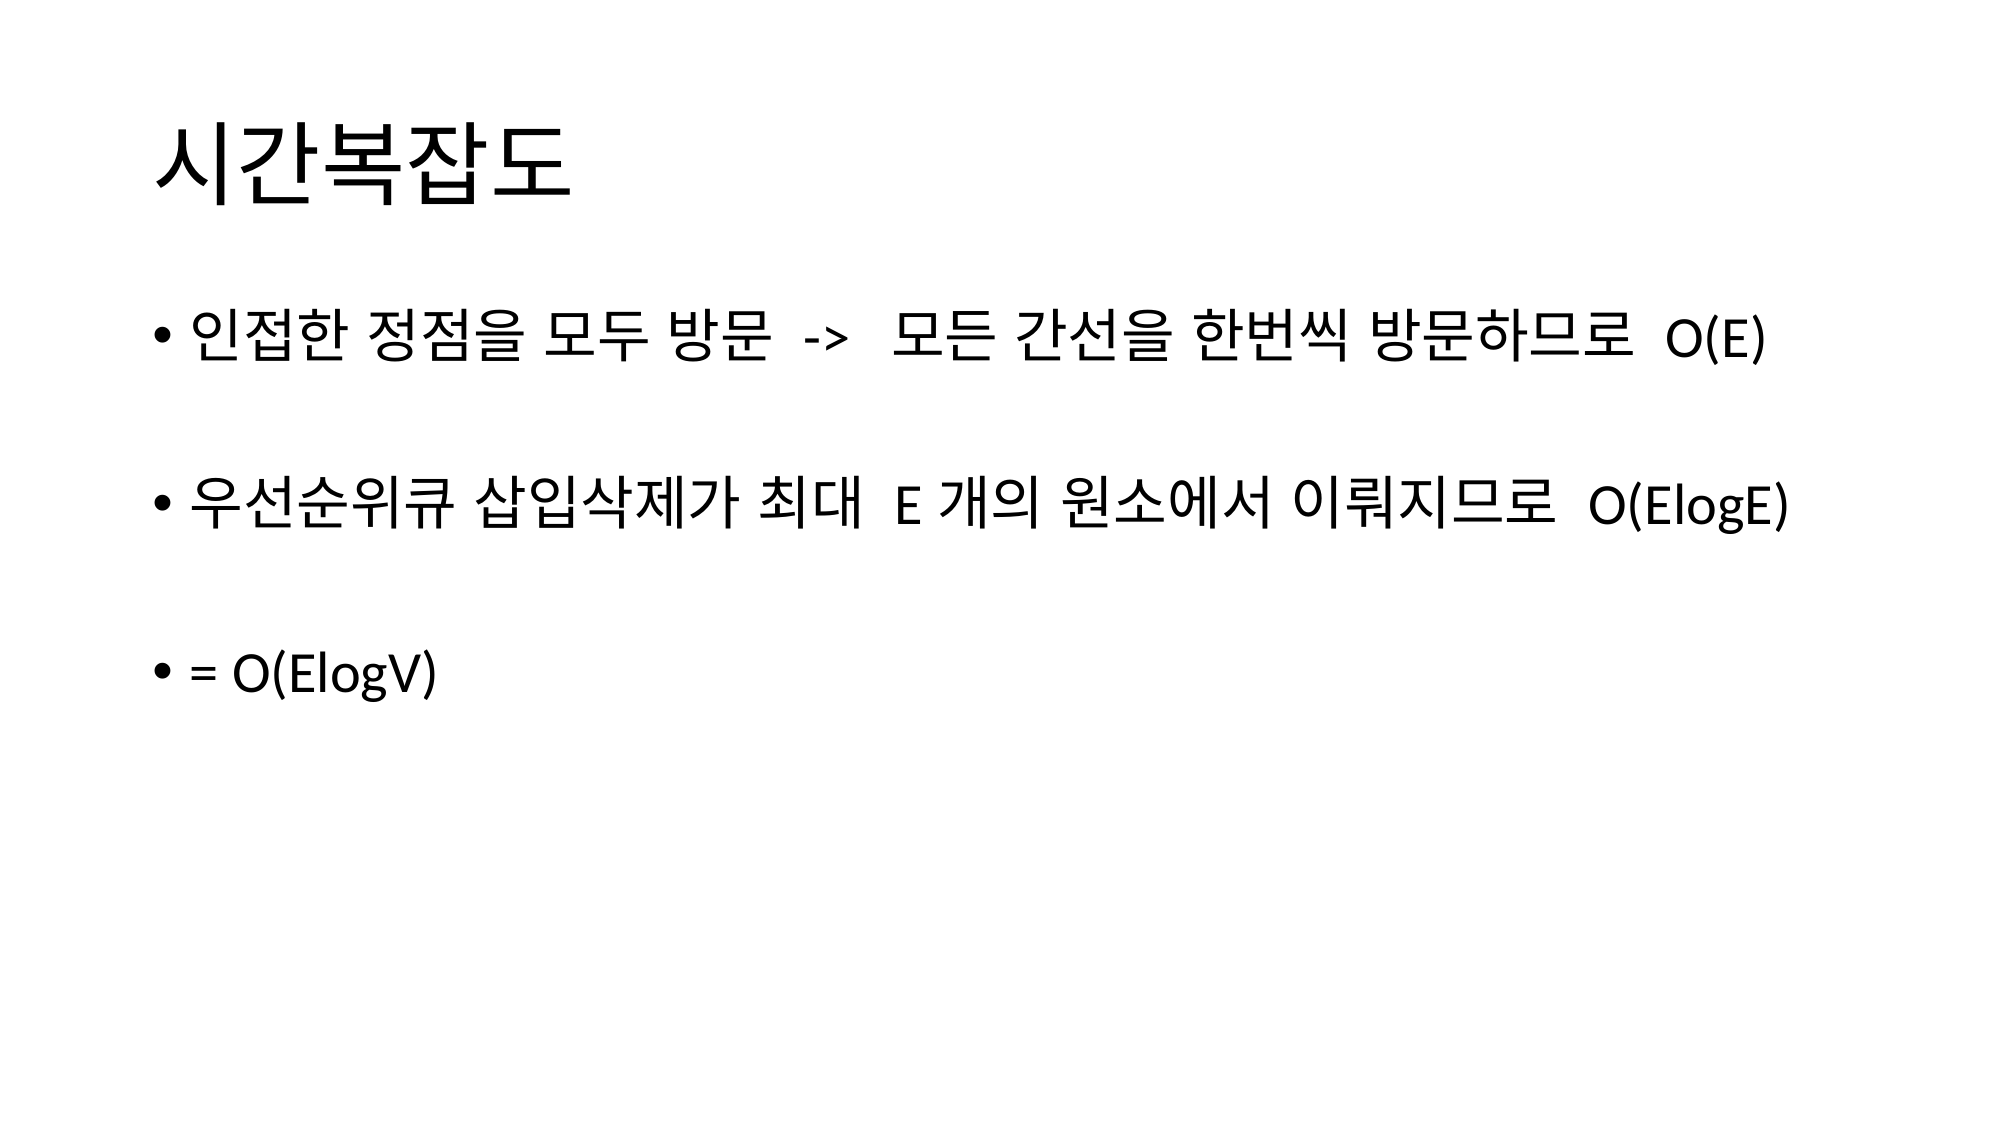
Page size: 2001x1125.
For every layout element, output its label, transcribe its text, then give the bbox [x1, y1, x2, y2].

title 시간복잡도 [137, 59, 1863, 278]
list 인접한 정점을 모두 방문 -> 모든 간선을 한번씩 방문하므로 O(E) 우선순위큐 삽입삭제가 최대 E개의 원소에서 이뤄지므로 O(ElogE) = O(ElogV) [137, 299, 1863, 1014]
